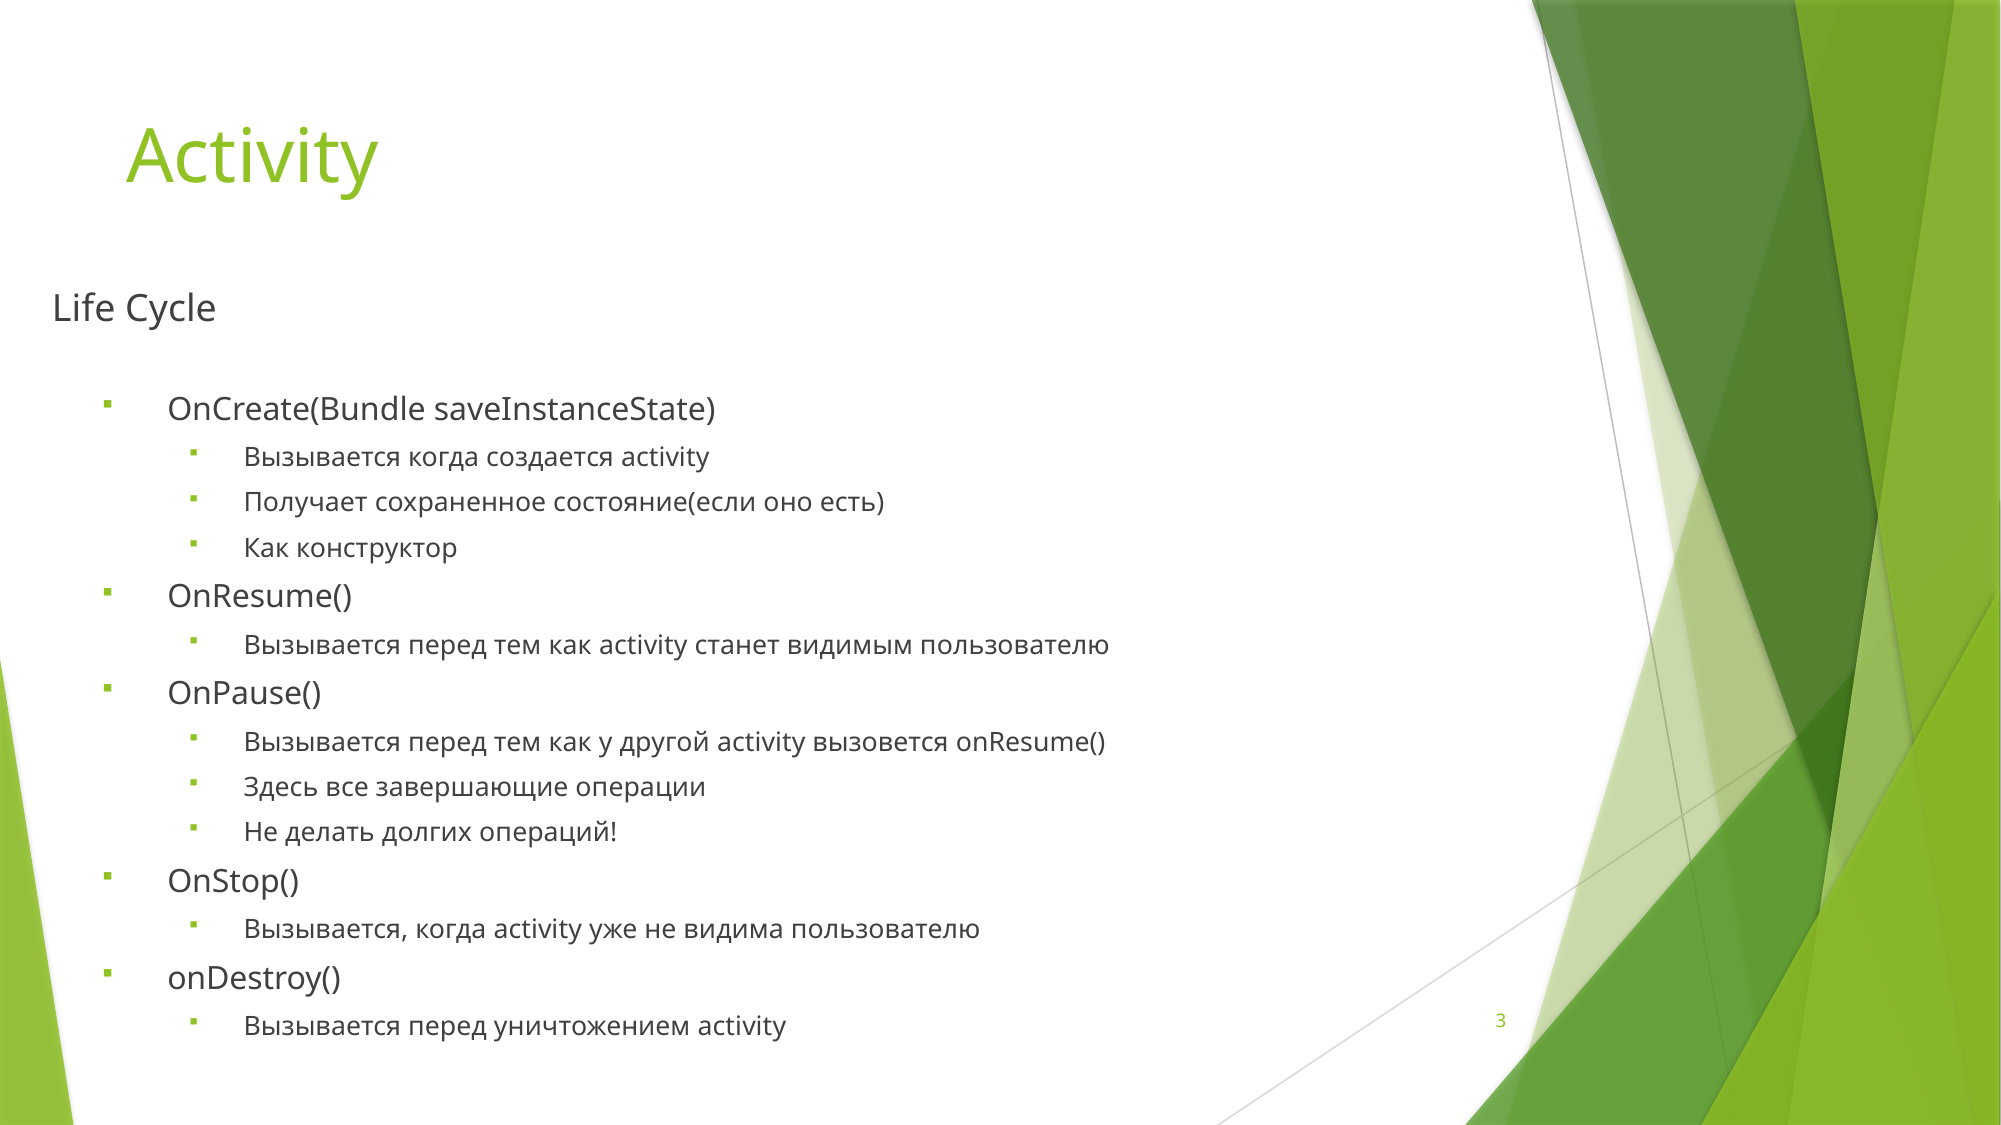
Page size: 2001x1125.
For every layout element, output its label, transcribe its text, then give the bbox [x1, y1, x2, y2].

title Activity [111, 99, 1522, 262]
list Life Cycle [36, 262, 1972, 357]
list OnCreate(Bundle saveInstanceState) Вызывается когда создается activity Получает сохраненное состояние(если оно есть) Как конструктор OnResume() Вызывается перед тем как activity станет видимым пользователю OnPause() Вызывается перед тем как у другой activity вызовется onResume() Здесь все завершающие операции Не делать долгих операций! OnStop() Вызывается, когда activity уже не видима пользователю onDestroy() Вызывается перед уничтожением activity [86, 380, 1969, 1050]
